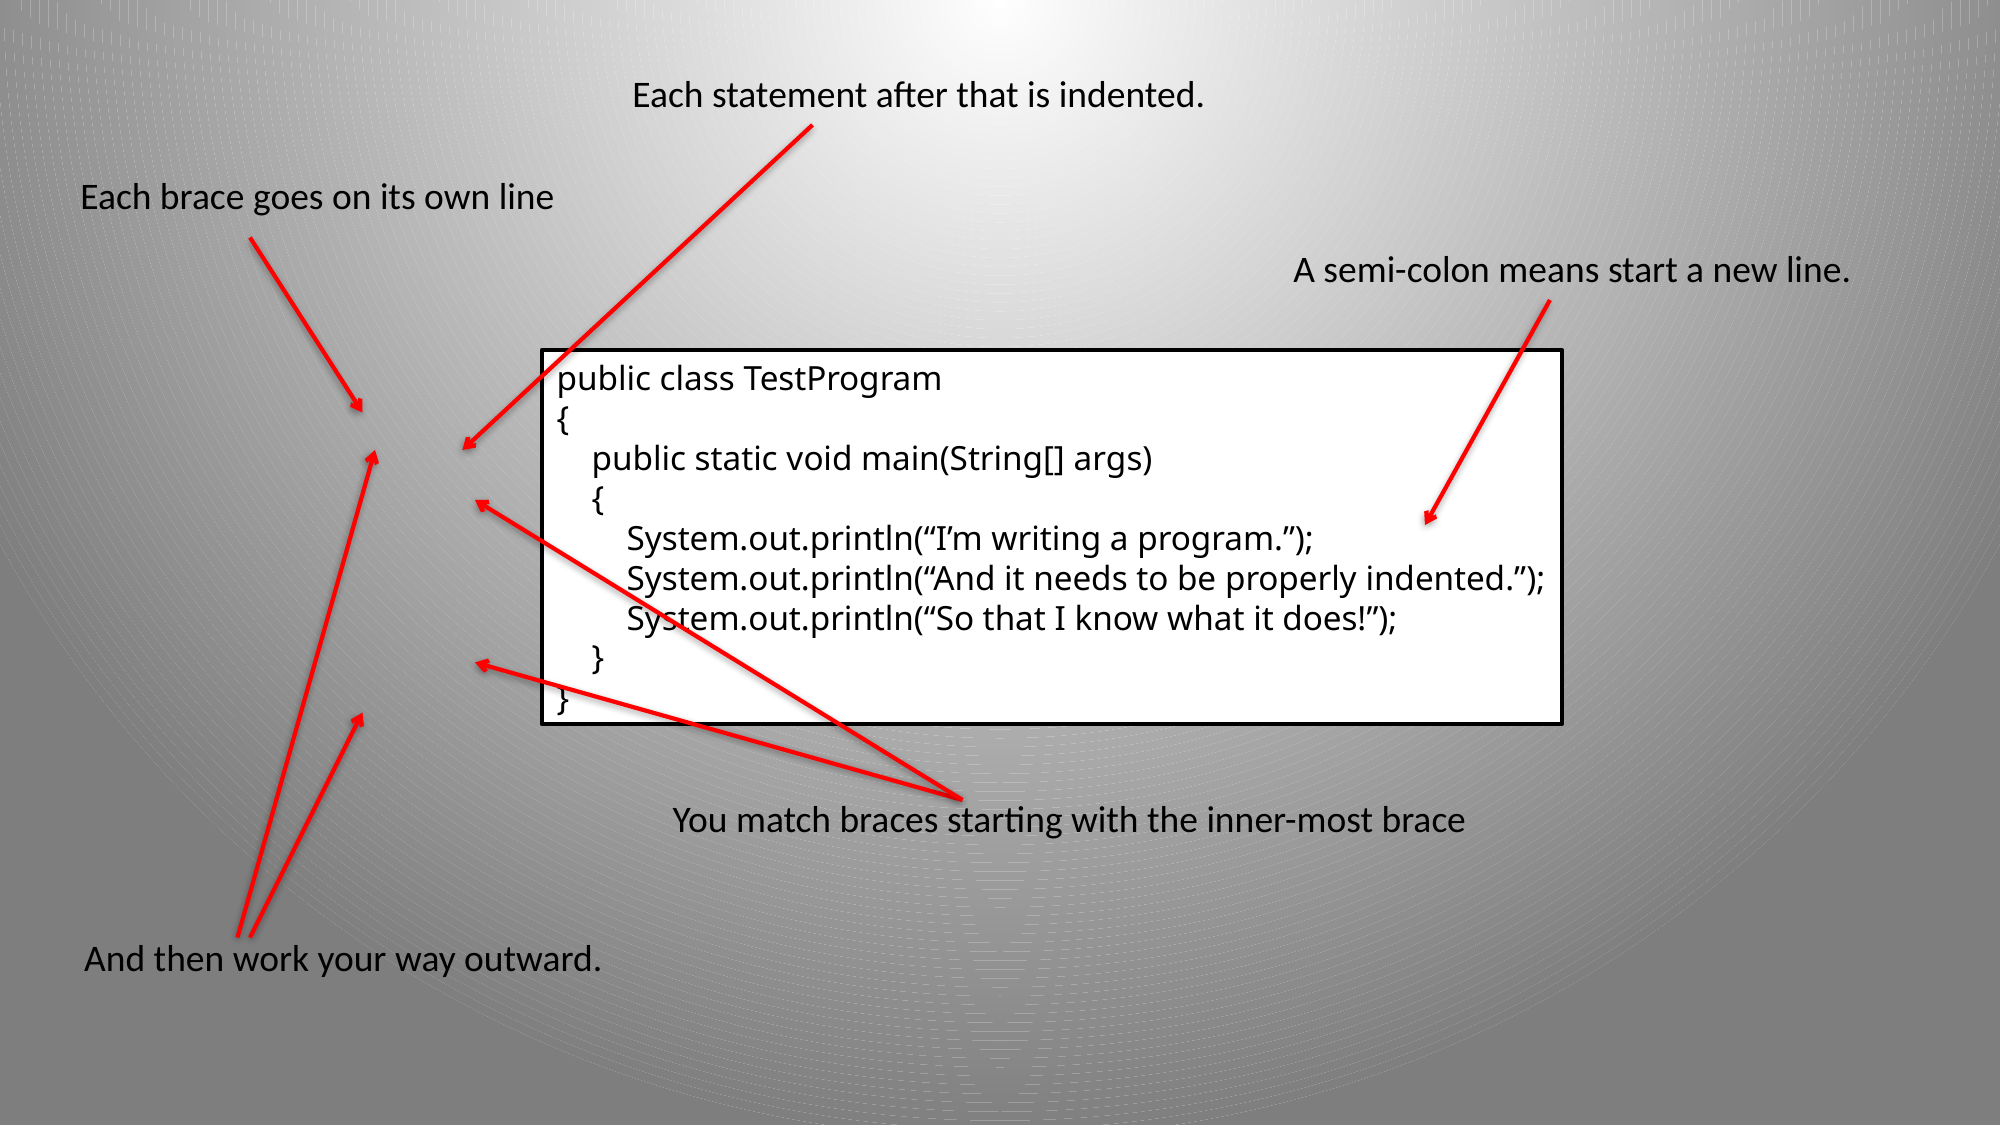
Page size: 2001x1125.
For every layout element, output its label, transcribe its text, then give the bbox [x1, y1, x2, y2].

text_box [462, 124, 813, 451]
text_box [249, 237, 363, 413]
text_box Each statement after that is indented. [617, 62, 1221, 123]
text_box A semi-colon means start a new line. [1278, 237, 1867, 298]
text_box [237, 449, 376, 938]
text_box And then work your way outward. [69, 926, 618, 987]
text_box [1424, 299, 1551, 526]
text_box public class TestProgram { public static void main(String[] args) { System.out.println(“I’m writing a program.”); System.out.println(“And it needs to be properly indented.”); System.out.println(“So that I know what it does!”); } } [540, 348, 1564, 726]
text_box Each brace goes on its own line [65, 164, 457, 225]
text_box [474, 499, 963, 801]
text_box You match braces starting with the inner-most brace [657, 787, 1482, 848]
